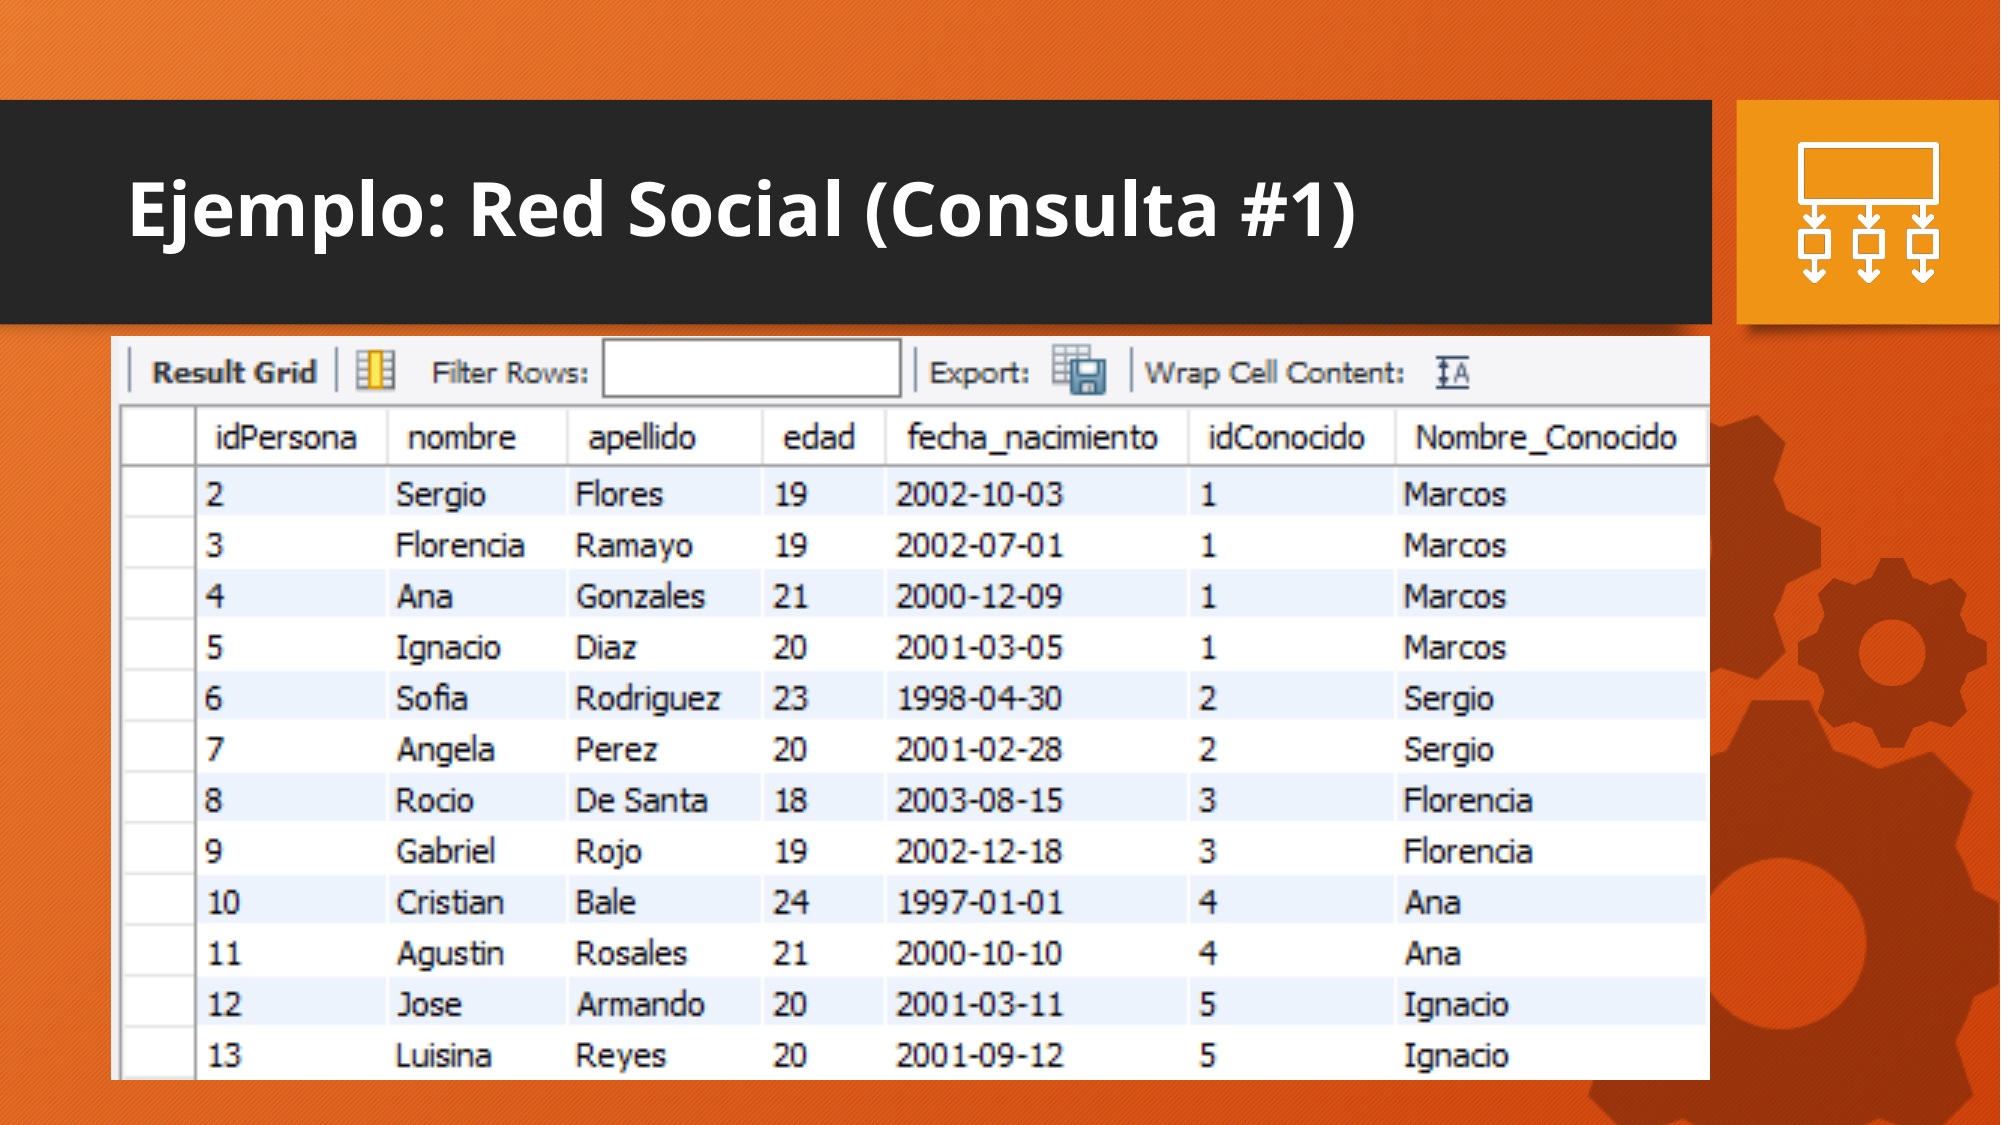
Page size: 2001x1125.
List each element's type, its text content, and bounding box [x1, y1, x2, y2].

picture [0, 311, 2001, 1125]
picture [1790, 133, 1947, 291]
title Ejemplo: Red Social (Consulta #1) [111, 123, 1689, 301]
